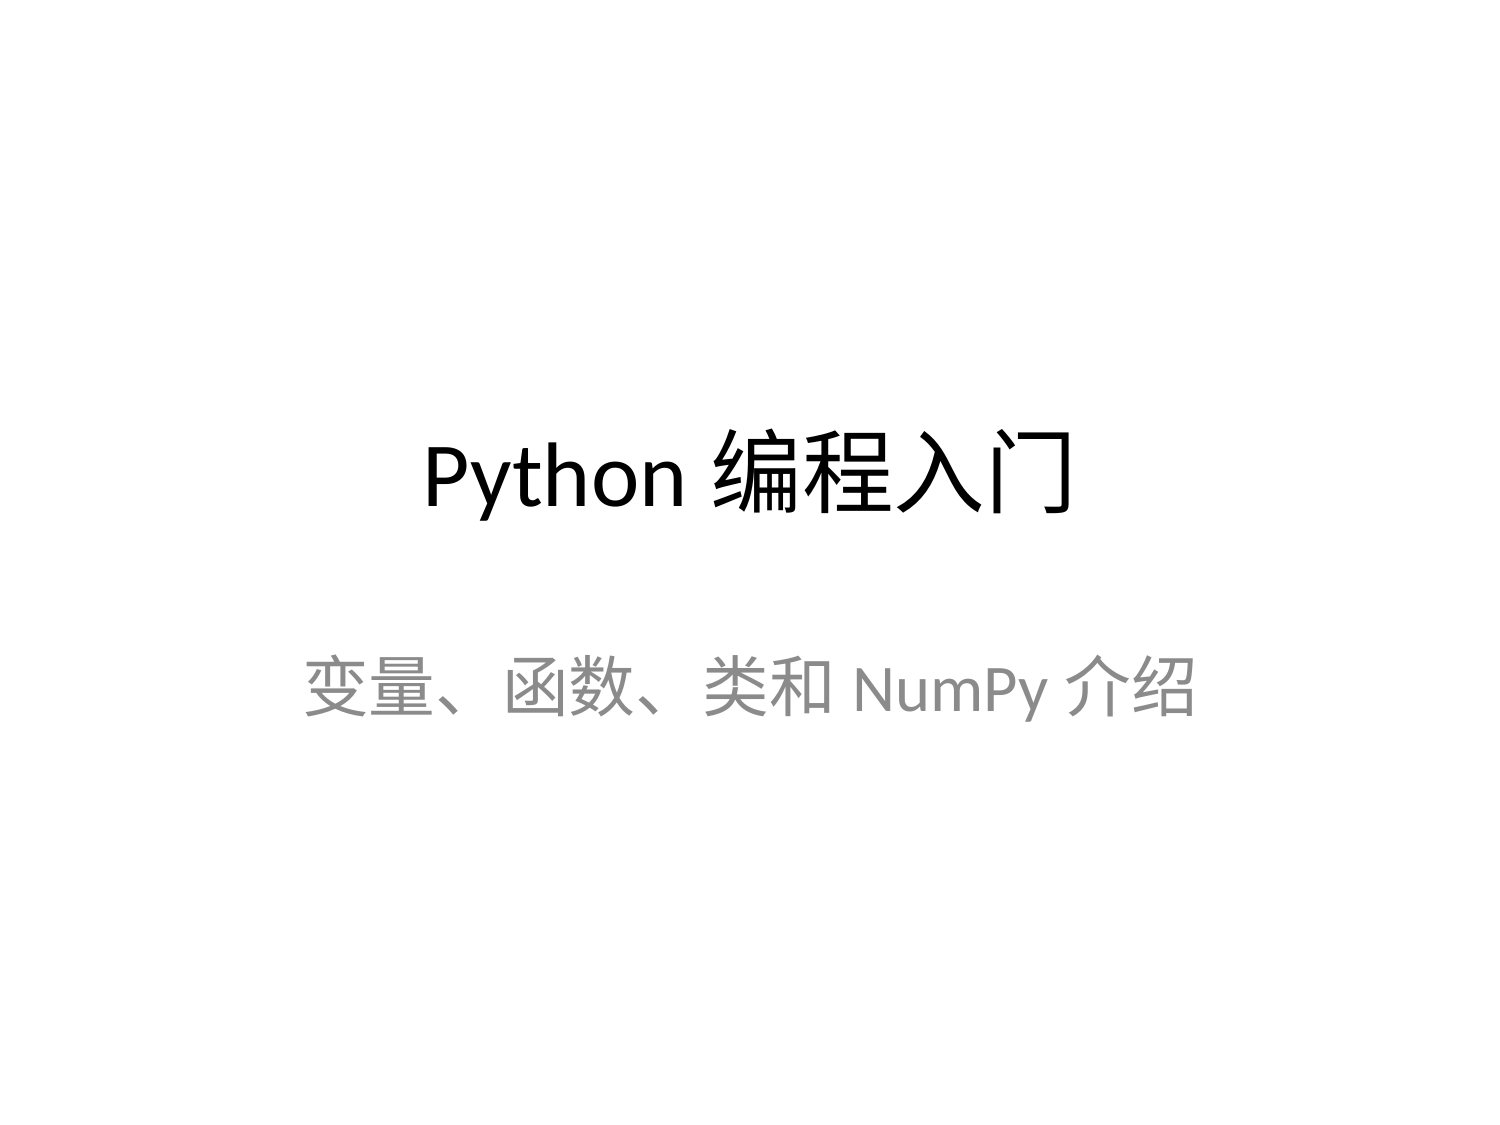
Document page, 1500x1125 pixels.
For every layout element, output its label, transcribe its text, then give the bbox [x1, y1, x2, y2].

title Python编程入门 [112, 349, 1388, 591]
subtitle 变量、函数、类和NumPy介绍 [224, 637, 1276, 926]
